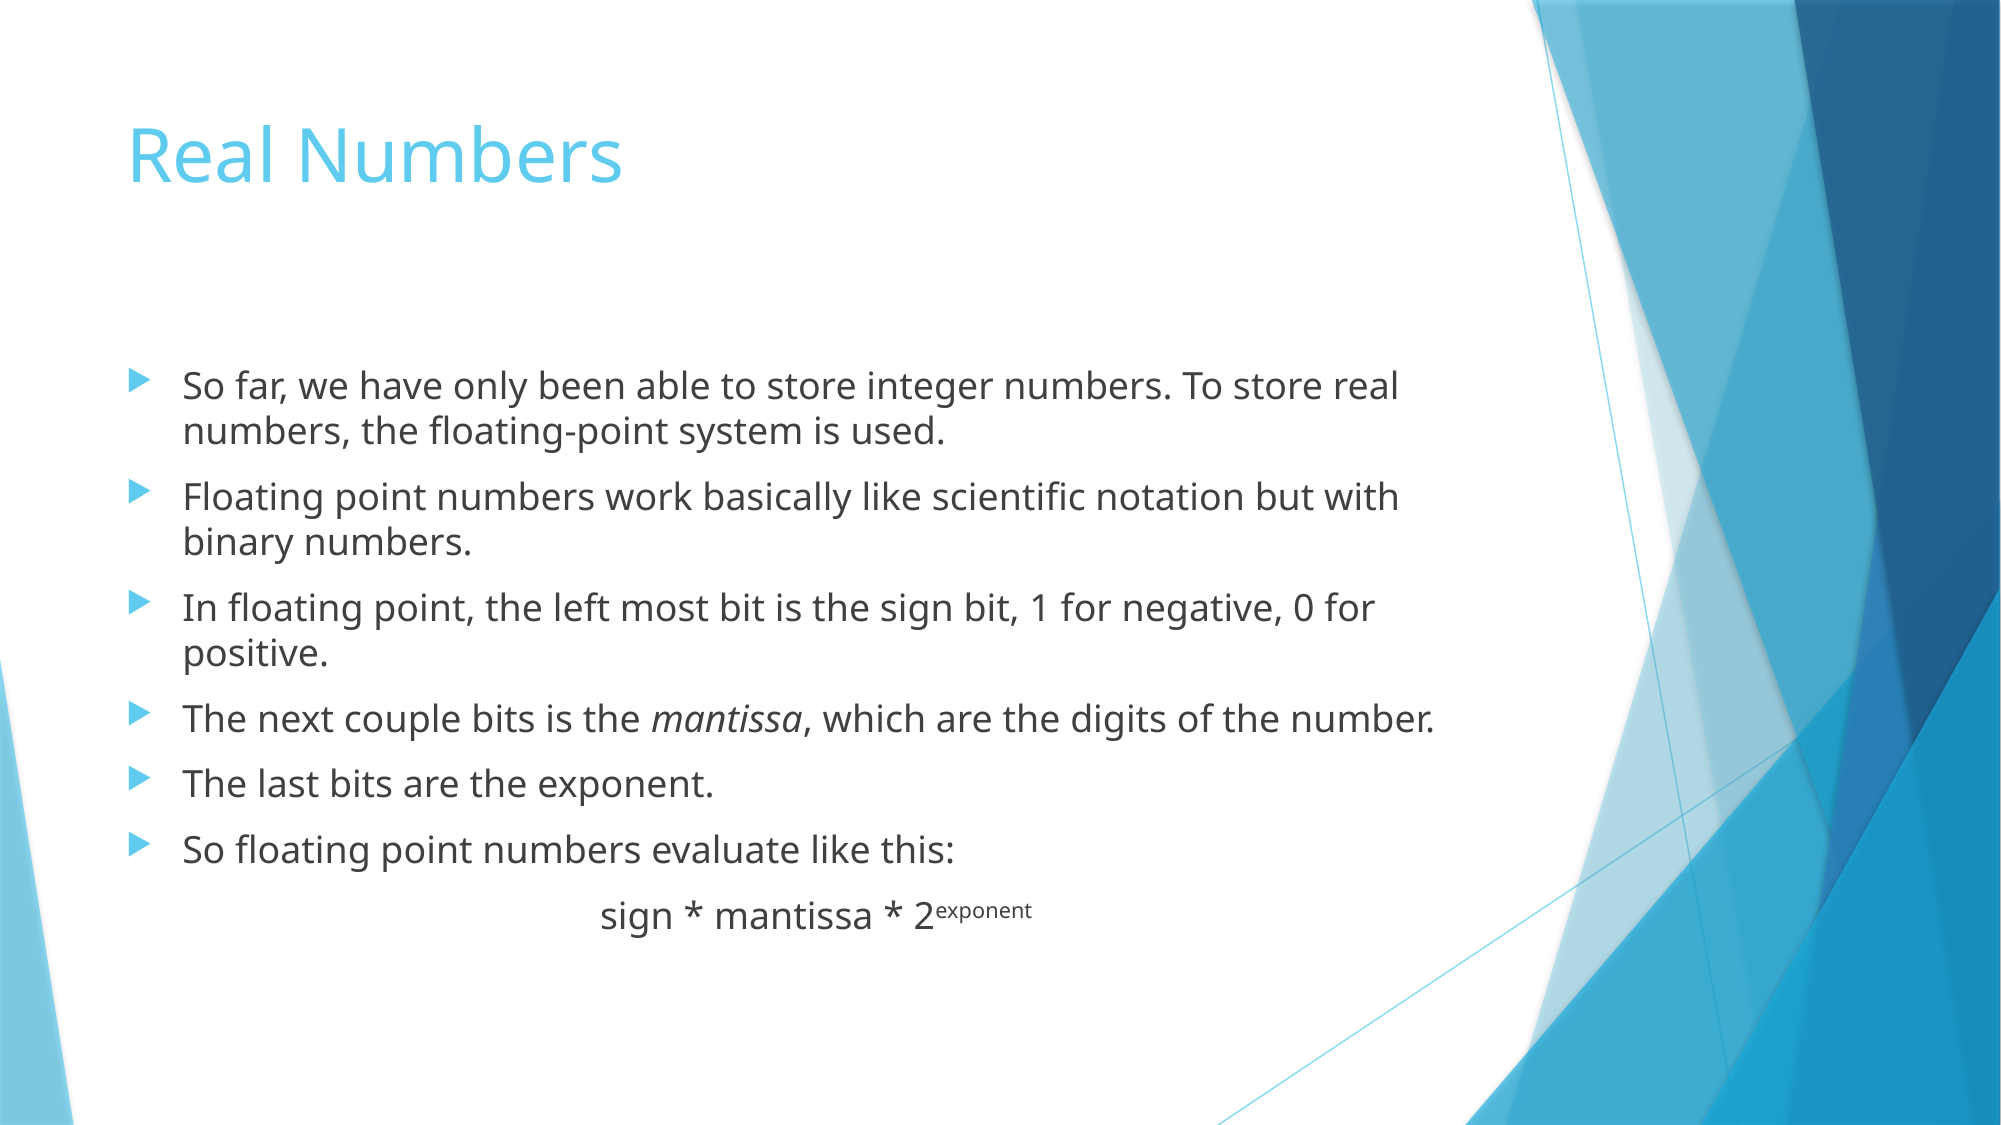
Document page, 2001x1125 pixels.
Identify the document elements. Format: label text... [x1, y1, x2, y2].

list So far, we have only been able to store integer numbers. To store real numbers, the floating-point system is used. Floating point numbers work basically like scientific notation but with binary numbers. In floating point, the left most bit is the sign bit, 1 for negative, 0 for positive. The next couple bits is the mantissa, which are the digits of the number. The last bits are the exponent. So floating point numbers evaluate like this: sign * mantissa * 2exponent [111, 354, 1522, 992]
title Real Numbers [111, 99, 1522, 317]
